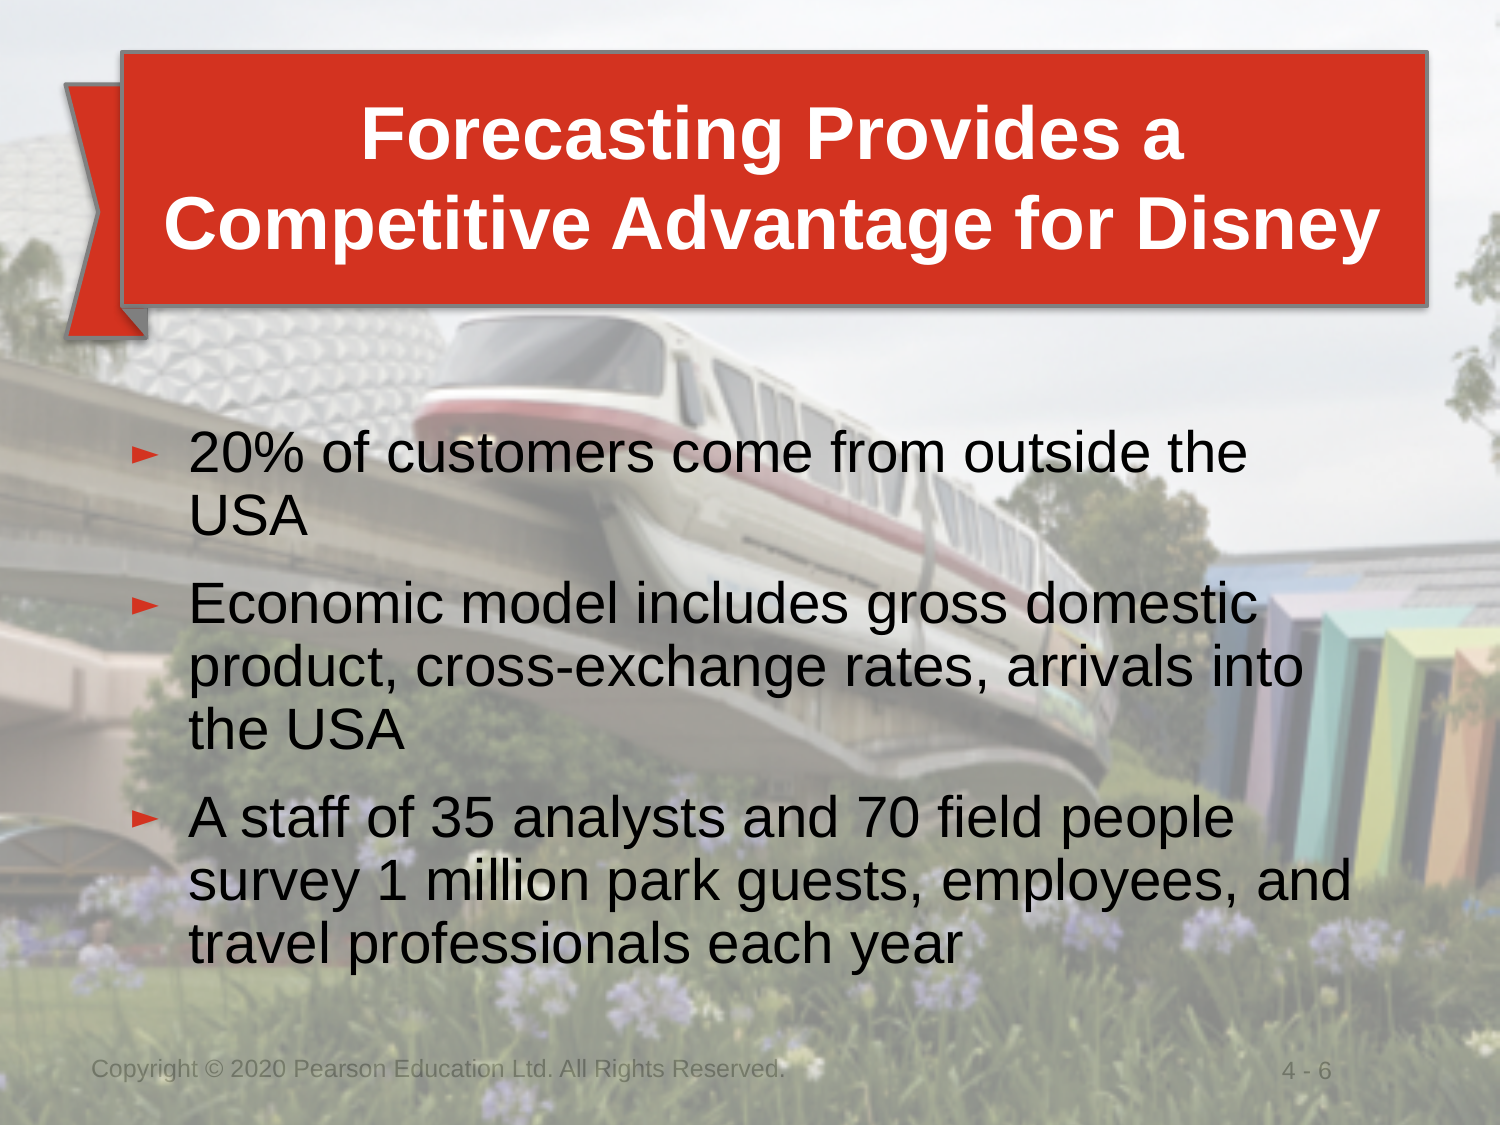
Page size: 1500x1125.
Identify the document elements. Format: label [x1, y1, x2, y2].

picture [0, 0, 1500, 1125]
text_box [65, 51, 1428, 340]
